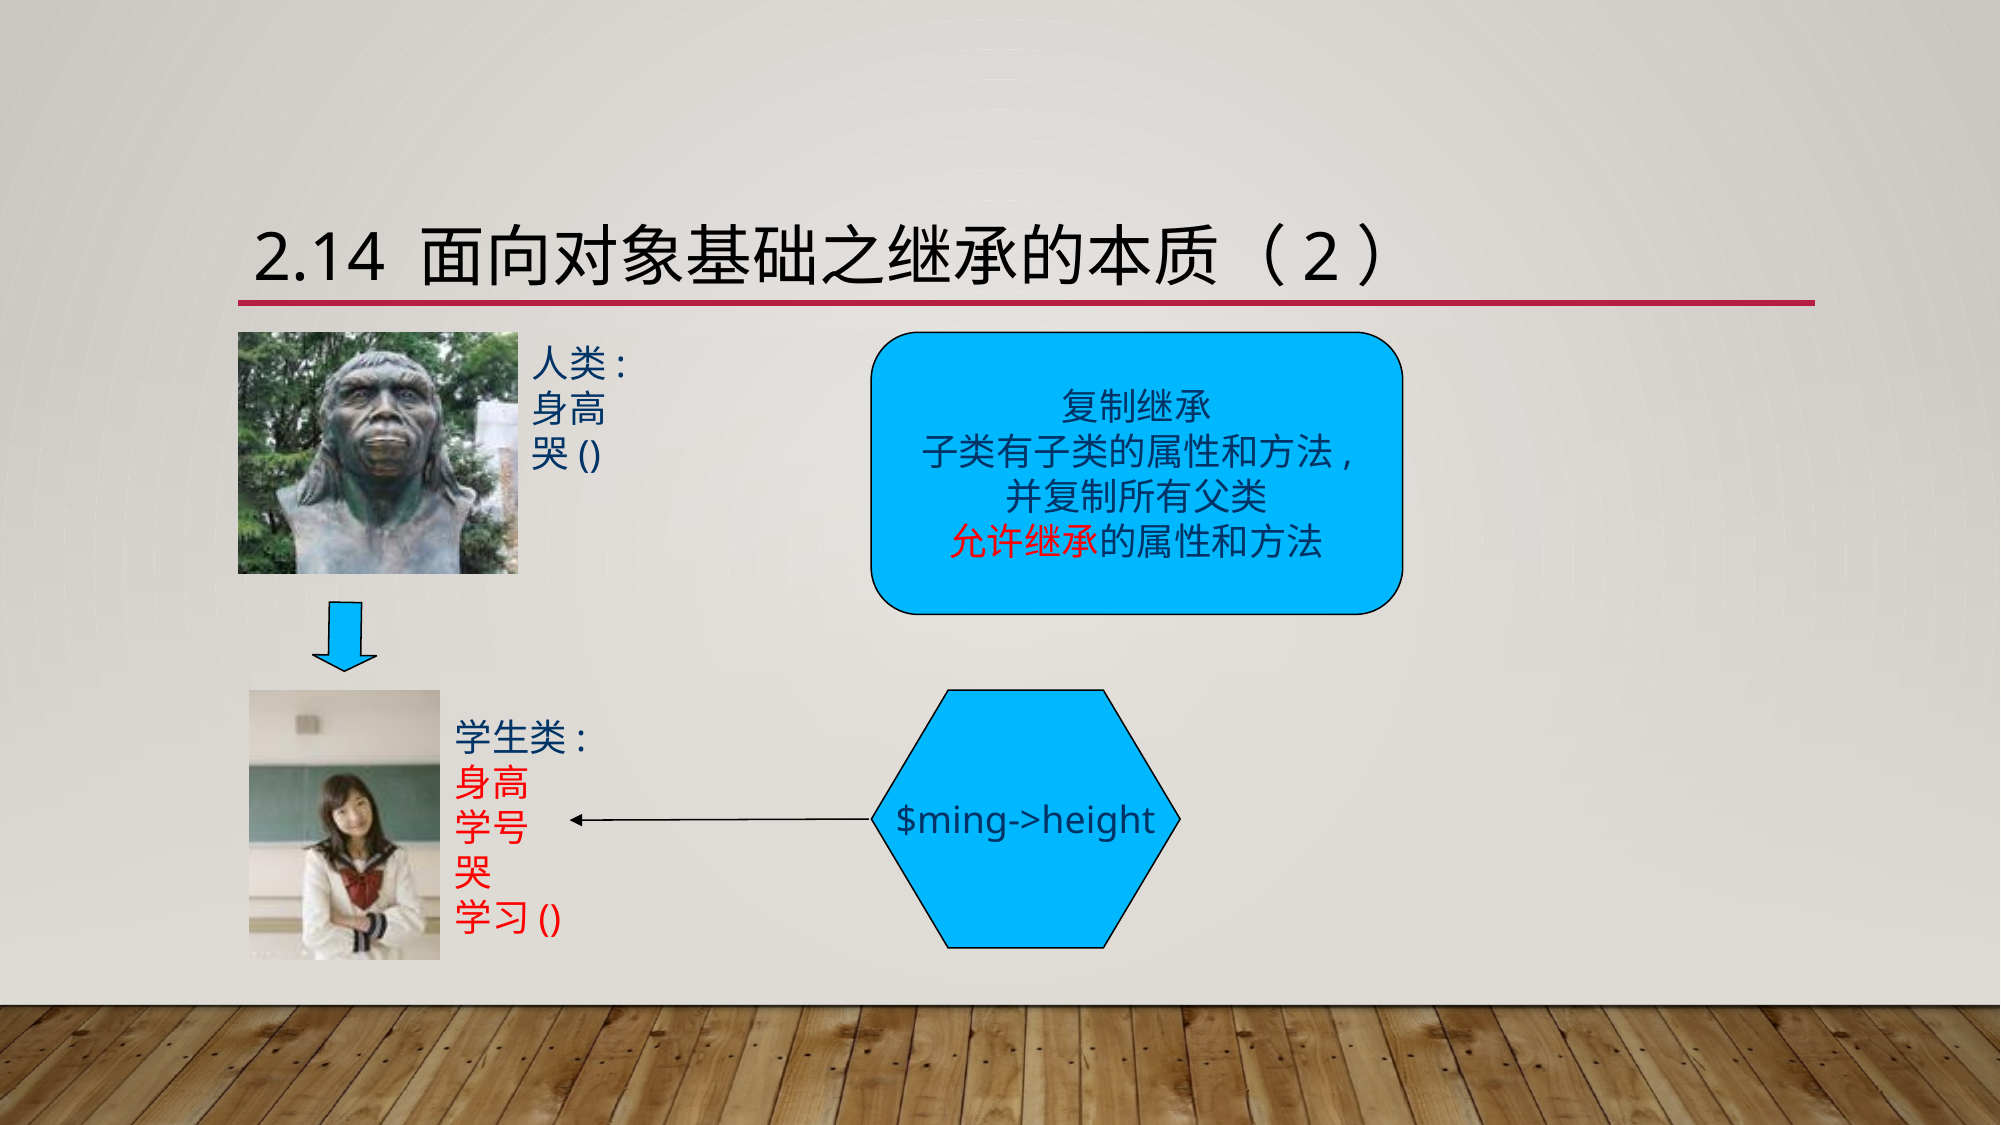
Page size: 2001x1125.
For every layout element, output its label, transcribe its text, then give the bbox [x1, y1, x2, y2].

picture [249, 689, 441, 960]
text_box 人类: 身高 哭() [518, 332, 716, 482]
text_box 学生类: 身高 学号 哭 学习() [441, 707, 639, 947]
text_box 复制继承 子类有子类的属性和方法, 并复制所有父类 允许继承的属性和方法 [871, 332, 1403, 615]
title 2.14 面向对象基础之继承的本质（2） [238, 215, 1814, 305]
text_box $ming->height [871, 690, 1181, 948]
picture [0, 1005, 2000, 1125]
text_box [569, 813, 869, 827]
picture [237, 331, 518, 574]
text_box [312, 602, 377, 672]
